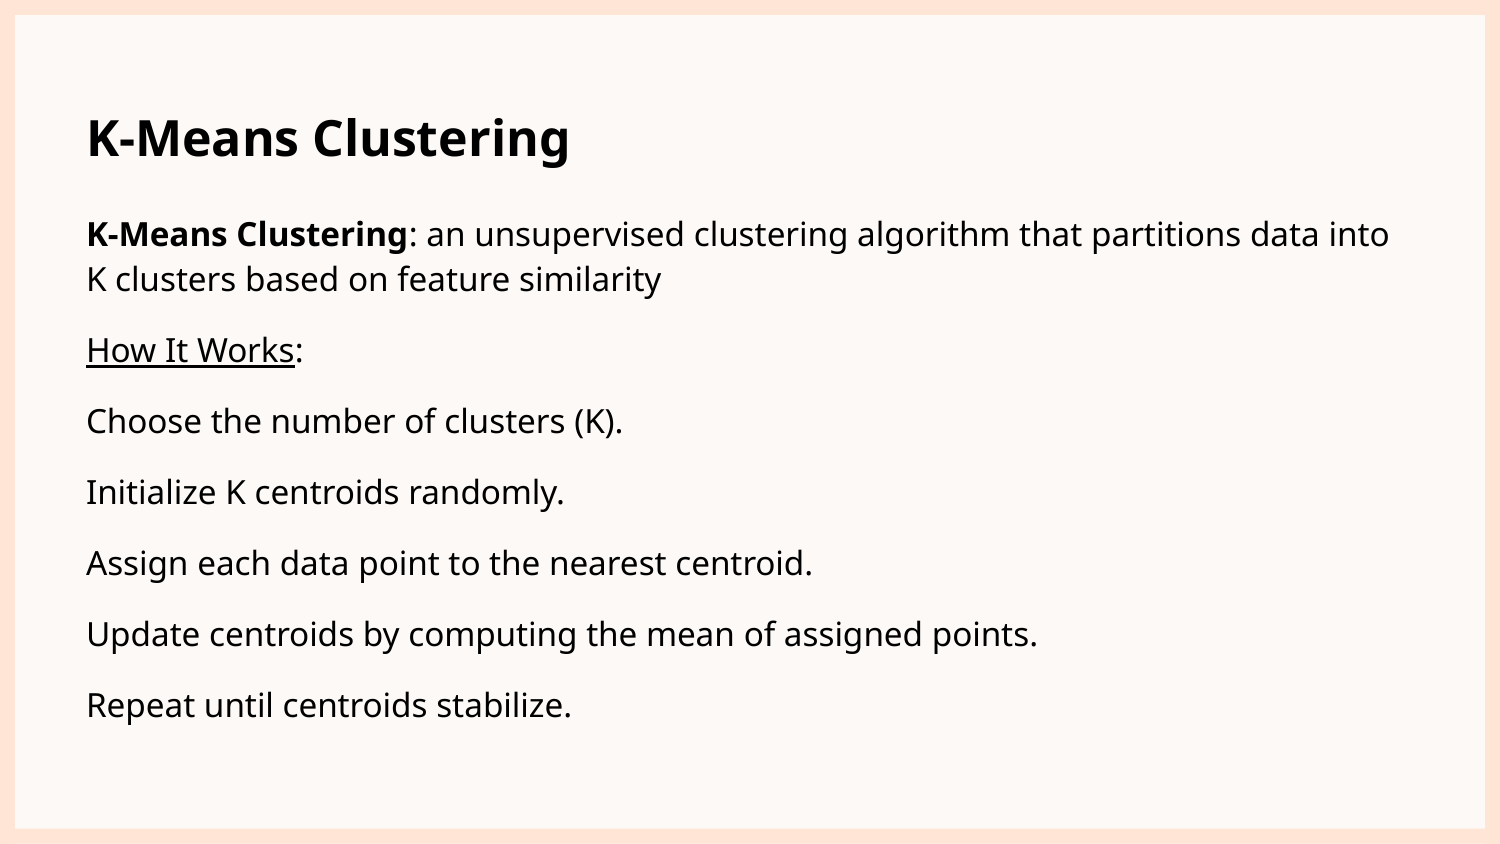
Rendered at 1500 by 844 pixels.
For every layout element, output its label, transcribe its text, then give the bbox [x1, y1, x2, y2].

list K-Means Clustering: an unsupervised clustering algorithm that partitions data into K clusters based on feature similarity How It Works: Choose the number of clusters (K). Initialize K centroids randomly. Assign each data point to the nearest centroid. Update centroids by computing the mean of assigned points. Repeat until centroids stabilize. [71, 206, 1436, 717]
title K-Means Clustering [71, 67, 1436, 206]
